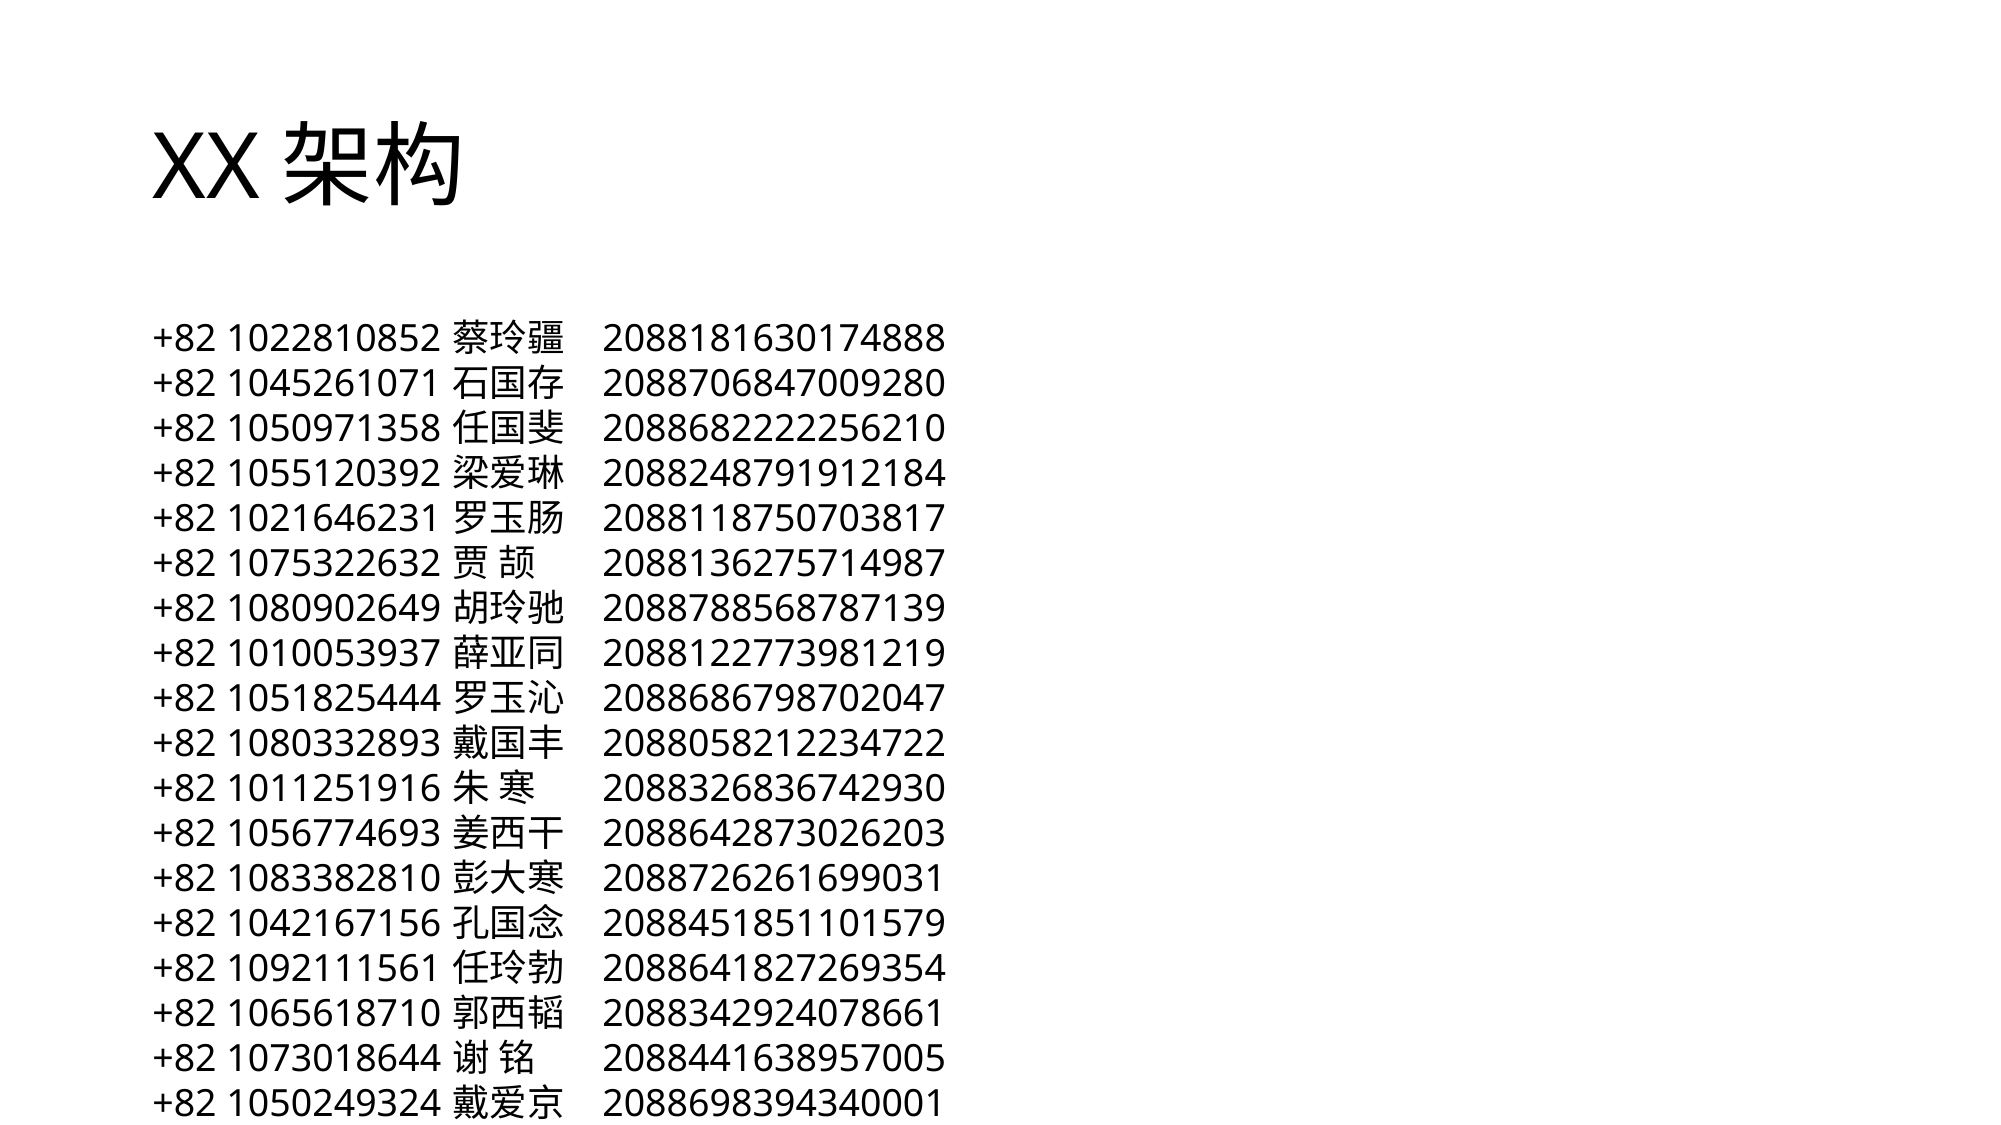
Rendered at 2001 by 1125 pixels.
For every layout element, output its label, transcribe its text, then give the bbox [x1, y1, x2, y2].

text_box +82 1022810852 蔡玲疆 2088181630174888 +82 1045261071 石国存 2088706847009280 +82 1050971358 任国斐 2088682222256210 +82 1055120392 梁爱琳 2088248791912184 +82 1021646231 罗玉肠 2088118750703817 +82 1075322632 贾 颉 2088136275714987 +82 1080902649 胡玲驰 2088788568787139 +82 1010053937 薛亚同 2088122773981219 +82 1051825444 罗玉沁 2088686798702047 +82 1080332893 戴国丰 2088058212234722 +82 1011251916 朱 寒 2088326836742930 +82 1056774693 姜西干 2088642873026203 +82 1083382810 彭大寒 2088726261699031 +82 1042167156 孔国念 2088451851101579 +82 1092111561 任玲勃 2088641827269354 +82 1065618710 郭西韬 2088342924078661 +82 1073018644 谢 铭 2088441638957005 +82 1050249324 戴爱京 2088698394340001 +82 1067116387 韩 娜 2088496479974573 +82 1047925637 谭大琛 2088766029124929 +82 1063345488 刘 彭 2088278811977061 +82 1035583674 周国娟 2088953160442735 +82 1006470661 魏强生 2088476287129294 +82 1084917312 沈西朋 2088983475498580 +82 1052423509 熊亚好 2088038968863169 +82 1092371719 朱大端 2088403912802408 +82 1029162541 孙 魁 2088068051029582 +82 1031884261 丁爱铁 2088136338767189 +82 1064617639 强茜 2088401887039060 +82 1043876418 程强玥 2088683389518793 +82 1006718768 朱西嵘 2088282945003705 +82 1061601281 夏亚澎 2088972018660914 +82 1076376634 田 锦 2088322955397223 +82 1064851875 马 盼 2088852017311862 +82 1027481817 杨强杨 2088188628968945 +82 1032133507 方亚瑛 2088083636860757 +82 1087141020 许玉枫 2088671505499236 +82 1047781758 彭 竞 2088292783557505 +82 1084438442 朱西品 2088806503434140 +82 1061193825 戴玲珉 2088981360996973 +82 1041144194 夏强意 2088322174030545 +82 1052075735 田立增 2088168723205803 +82 1013087648 张国意 2088728676211854 +82 1066858136 傅西楠 2088846625482864 +82 1071580079 陆西卡 2088358337330388 +82 1043424486 王西阔 2088373516189326 +82 1074555127 谭爱满 2088992238003584 +82 1096702469 熊爱北 2088396567985547 +82 1038575467 潘 江 2088241035032229 +82 1036398117 邓爱全 2088991957797885 +82 1067957148 马立灏 2088122529186377 +82 1084372286 沈 咏 2088182391611422 +82 1043685916 谢 富 2088346693324632 +82 1027462423 袁 雄 2088943448009574 +82 1007646951 叶 云 2088043262172009 +82 1003625594 曹玉均 2088353442688741 +82 1081365968 黄亚韬 2088801756767828 +82 1088371517 曹国艺 2088896005748424 +82 1071362537 任立歆 2088238053522341 +82 1012143313 刘亚银 2088111982661698 +82 1053878982 孙玲攀 2088586847808053 +82 1043480614 程爱帆 2088073703322324 +82 1041337911 薛亚琳 2088133487314025 +82 1045237481 冯 麒 2088012182641986 +82 1015241373 苏 丁 2088876527270185 +82 1077911351 郑立程 2088618128698241 +82 1034066181 郑大挺 2088001487807834 +82 1077662092 薛 亚 2088278969613699 +82 1008968511 张 桥 2088823596448213 +82 1079587191 孔玉融 2088723461734918 +82 1089317488 郑亚纯 2088123483894543 +82 1026359686 阎 文 2088353564019130 +82 1015048288 陆强方 2088972520379711 +82 1011316515 徐玉祺 2088546748104352 +82 1082831166 朱 昱 2088056616754243 +82 1078445246 李大松 2088241268193782 +82 1072128531 梁强维 2088613058275339 +82 1053551134 姜玲乾 2088346022246307 +82 1027469477 宪 2088012441199252 +82 1044502482 胡立艳 2088616534114422 +82 1087217312 邓立苗 2088203446955174 +82 1056489008 何强蕾 2088512535654818 +82 1062316023 萧爱昌 2088276366345108 +82 1043656226 郝大晗 2088601195514997 +82 1038463783 程大冀 2088536497995581 +82 1026189938 田 琰 2088956504975639 +82 1044717111 程 培 2088093408164898 +82 1047175773 曾 丁 2088938723659065 +82 1091562783 朱玉祥 2088222149979934 +82 1015782775 蔡立重 2088888336600360 +82 1023564127 高爱平 2088392131785499 +82 1004248372 周国胜 2088371906407719 +82 1005617382 魏玉珉 2088131579548908 +82 1043441156 杨强薇 2088073848686118 +82 1083350407 董爱宪 2088726939817710 +82 1057814375 阎玲韶 2088523215138076 +82 1026615564 姚强锐 2088662424240221 +82 1053573246 程玲琴 2088523832691471 +82 1032154472 夏爱昀 2088878237832914 +82 1027221416 蔡爱振 2088922938064320 [137, 307, 1545, 602]
title XX架构 [137, 59, 1863, 278]
